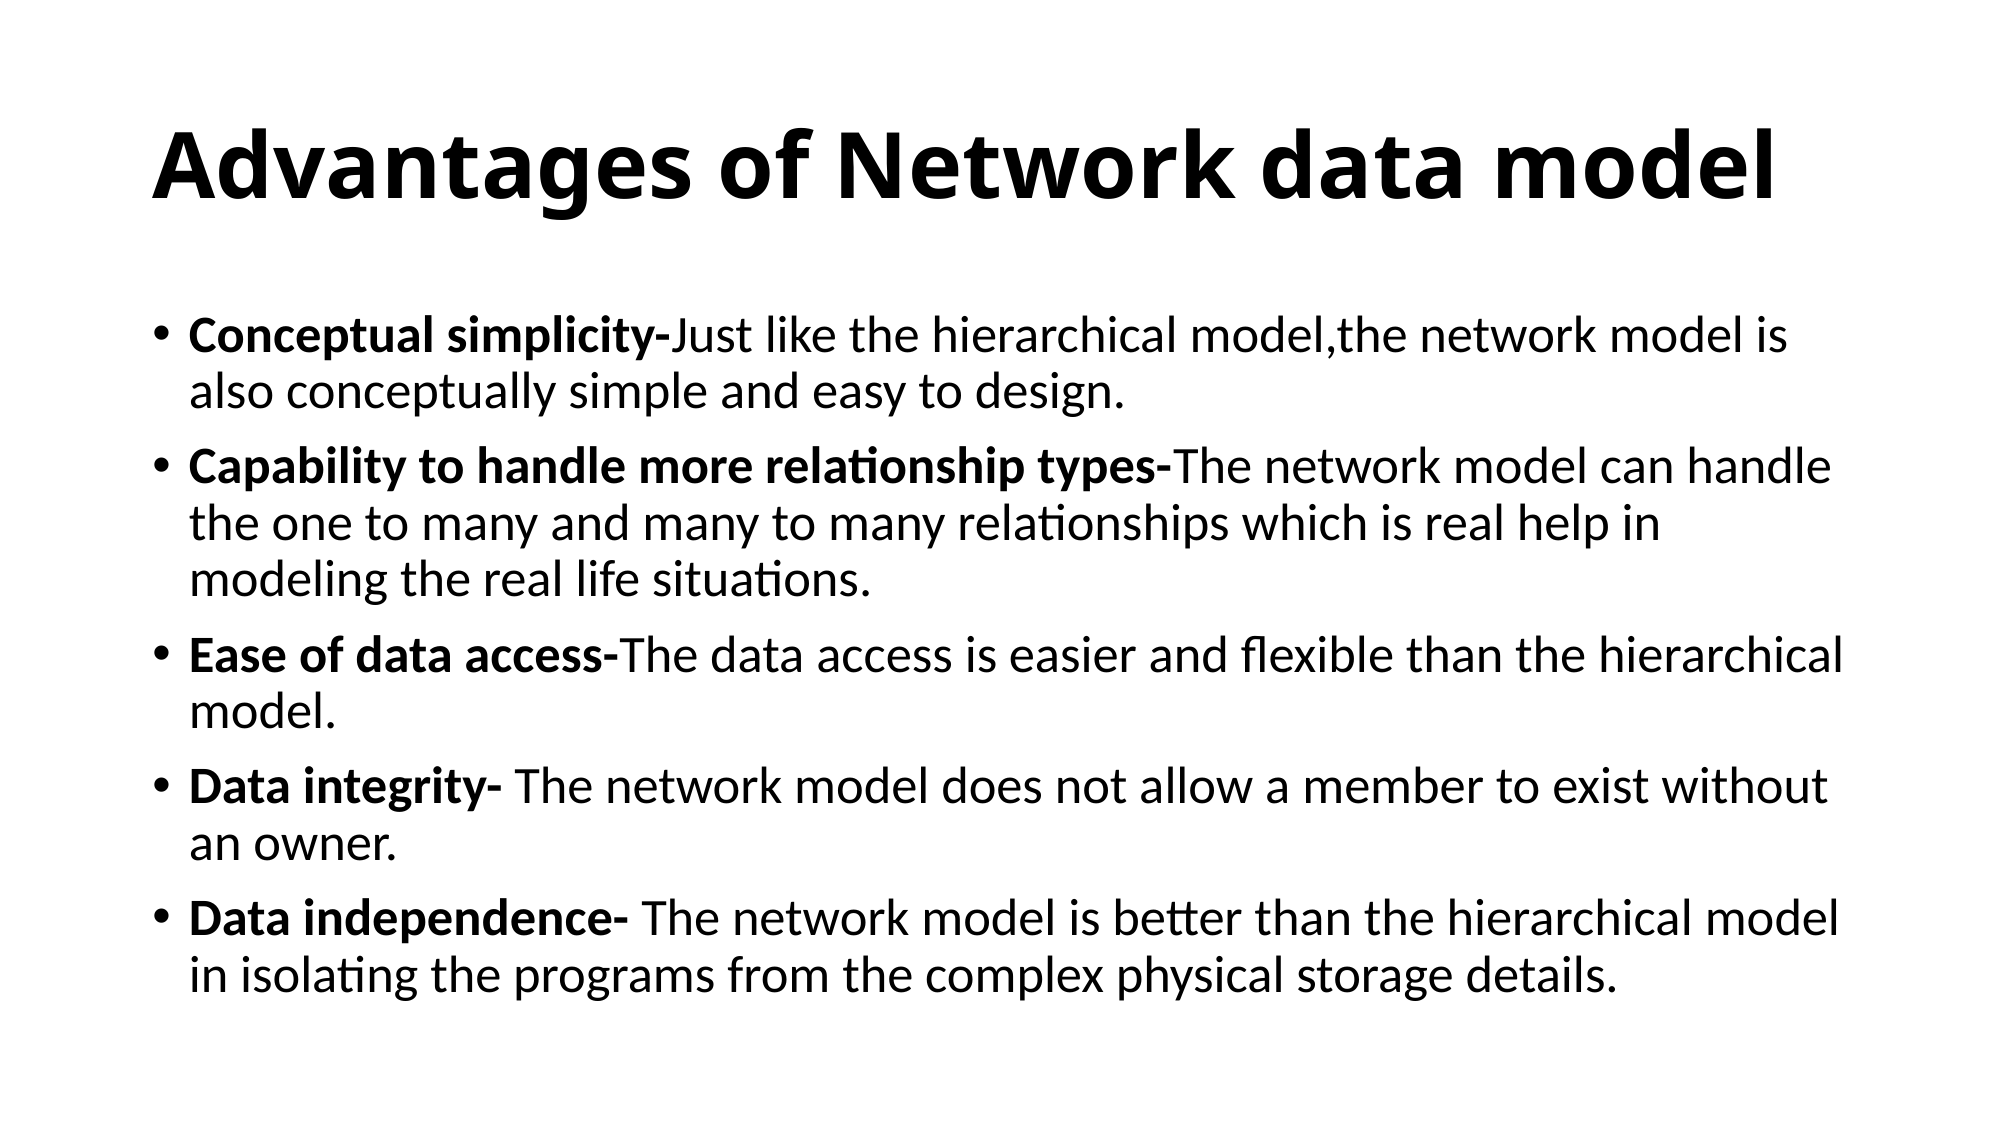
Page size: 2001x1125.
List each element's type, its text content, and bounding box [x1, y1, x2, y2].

list Conceptual simplicity-Just like the hierarchical model,the network model is also conceptually simple and easy to design. Capability to handle more relationship types-The network model can handle the one to many and many to many relationships which is real help in modeling the real life situations. Ease of data access-The data access is easier and flexible than the hierarchical model. Data integrity- The network model does not allow a member to exist without an owner. Data independence- The network model is better than the hierarchical model in isolating the programs from the complex physical storage details. [137, 299, 1863, 1014]
title Advantages of Network data model [137, 59, 1863, 278]
